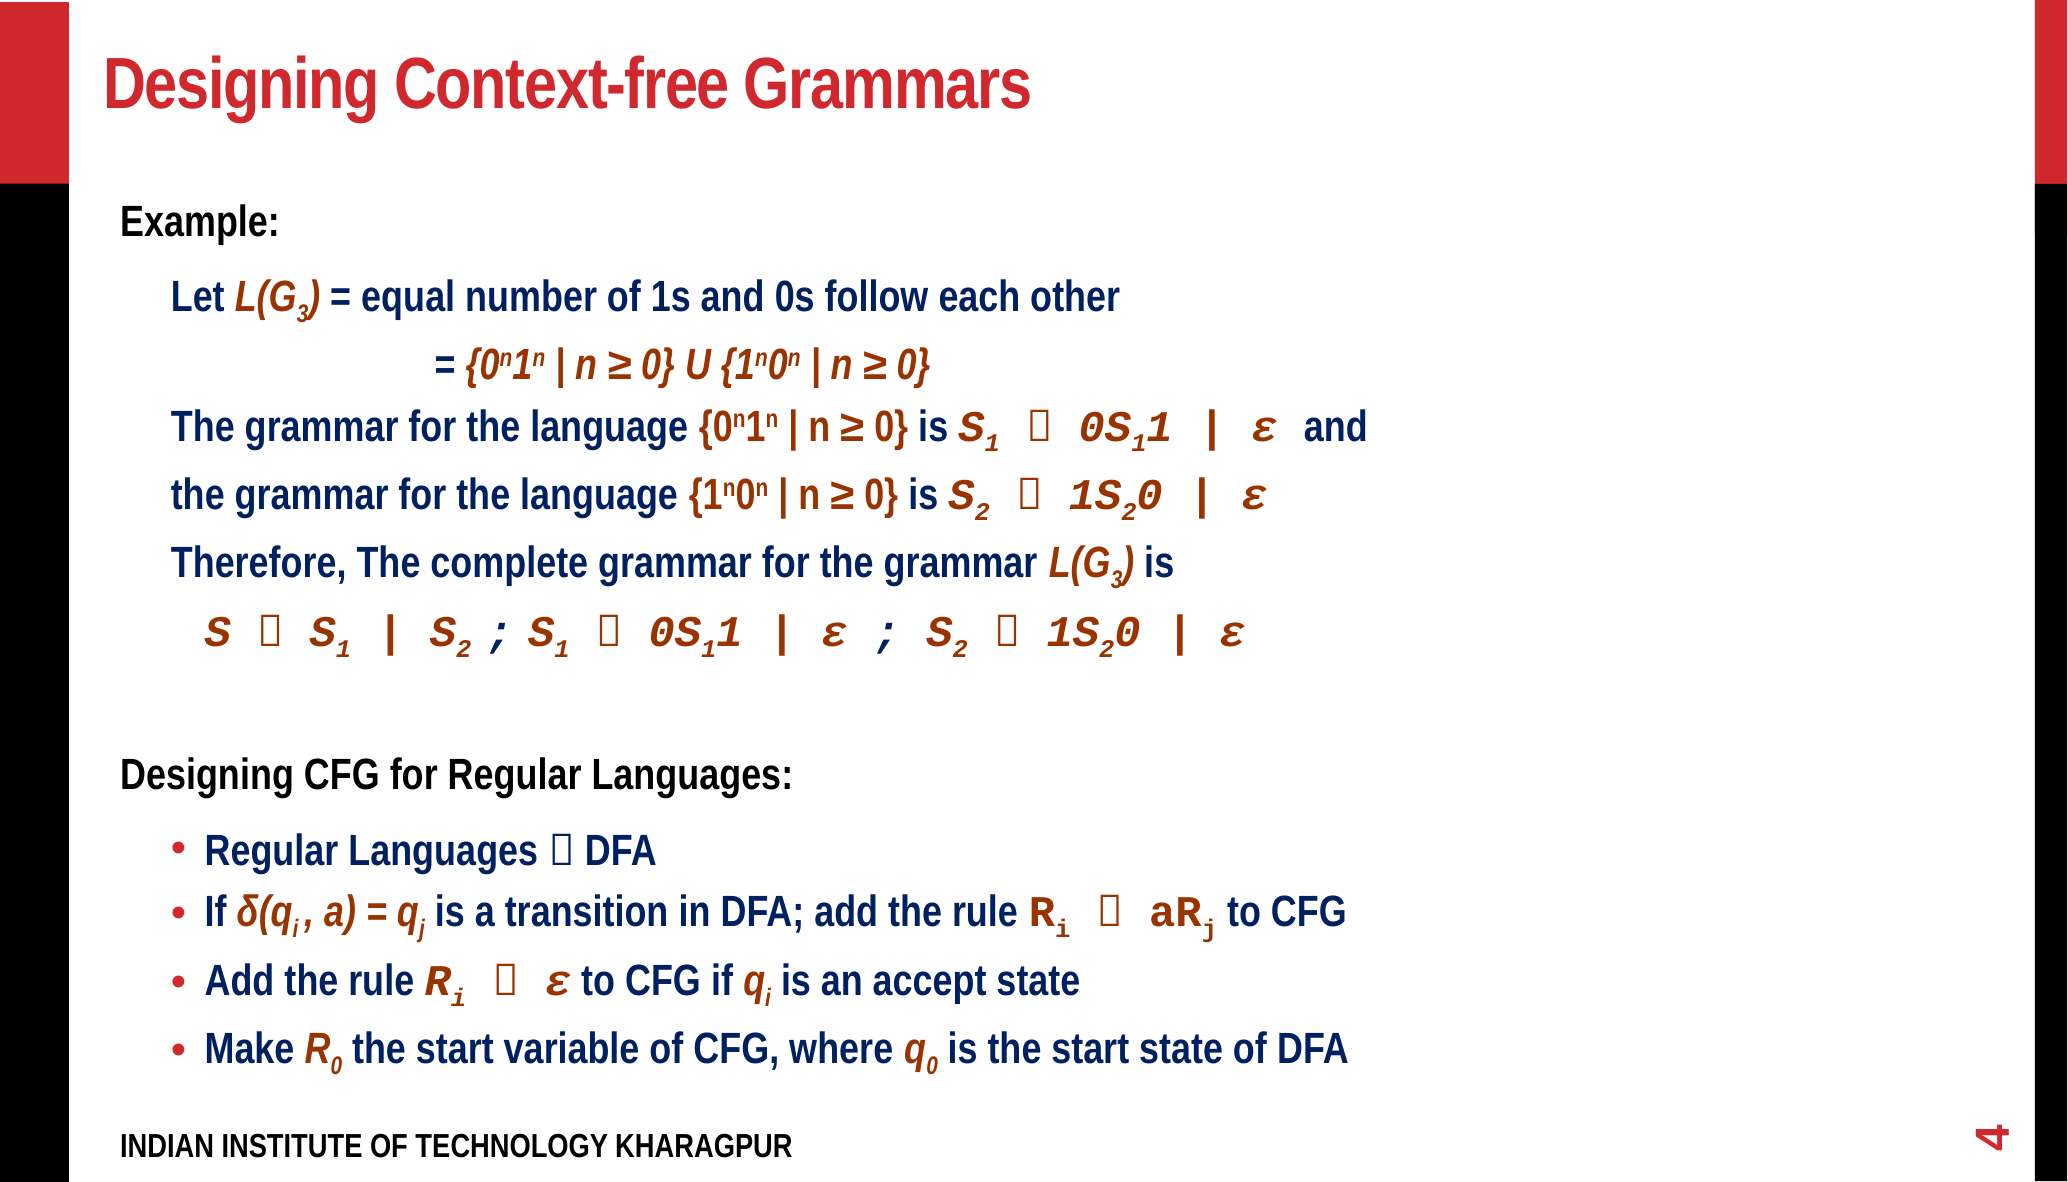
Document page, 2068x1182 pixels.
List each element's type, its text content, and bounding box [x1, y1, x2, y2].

footer INDIAN INSTITUTE OF TECHNOLOGY KHARAGPUR [103, 1115, 1361, 1168]
list Example: Let L(G3) = equal number of 1s and 0s follow each other = {0n1n | n ≥ 0} U {1n0n | n ≥ 0} The grammar for the language {0n1n | n ≥ 0} is S1  0S11 | ε and the grammar for the language {1n0n | n ≥ 0} is S2  1S20 | ε Therefore, The complete grammar for the grammar L(G3) is S  S1 | S2 ; S1  0S11 | ε ; S2  1S20 | ε Designing CFG for Regular Languages: Regular Languages  DFA If δ(qi , a) = qj is a transition in DFA; add the rule Ri  aRj to CFG Add the rule Ri  ε to CFG if qi is an accept state Make R0 the start variable of CFG, where q0 is the start state of DFA [103, 183, 1999, 1056]
slide_number 4 [1963, 1046, 2016, 1169]
title Designing Context-free Grammars [86, 26, 2016, 132]
